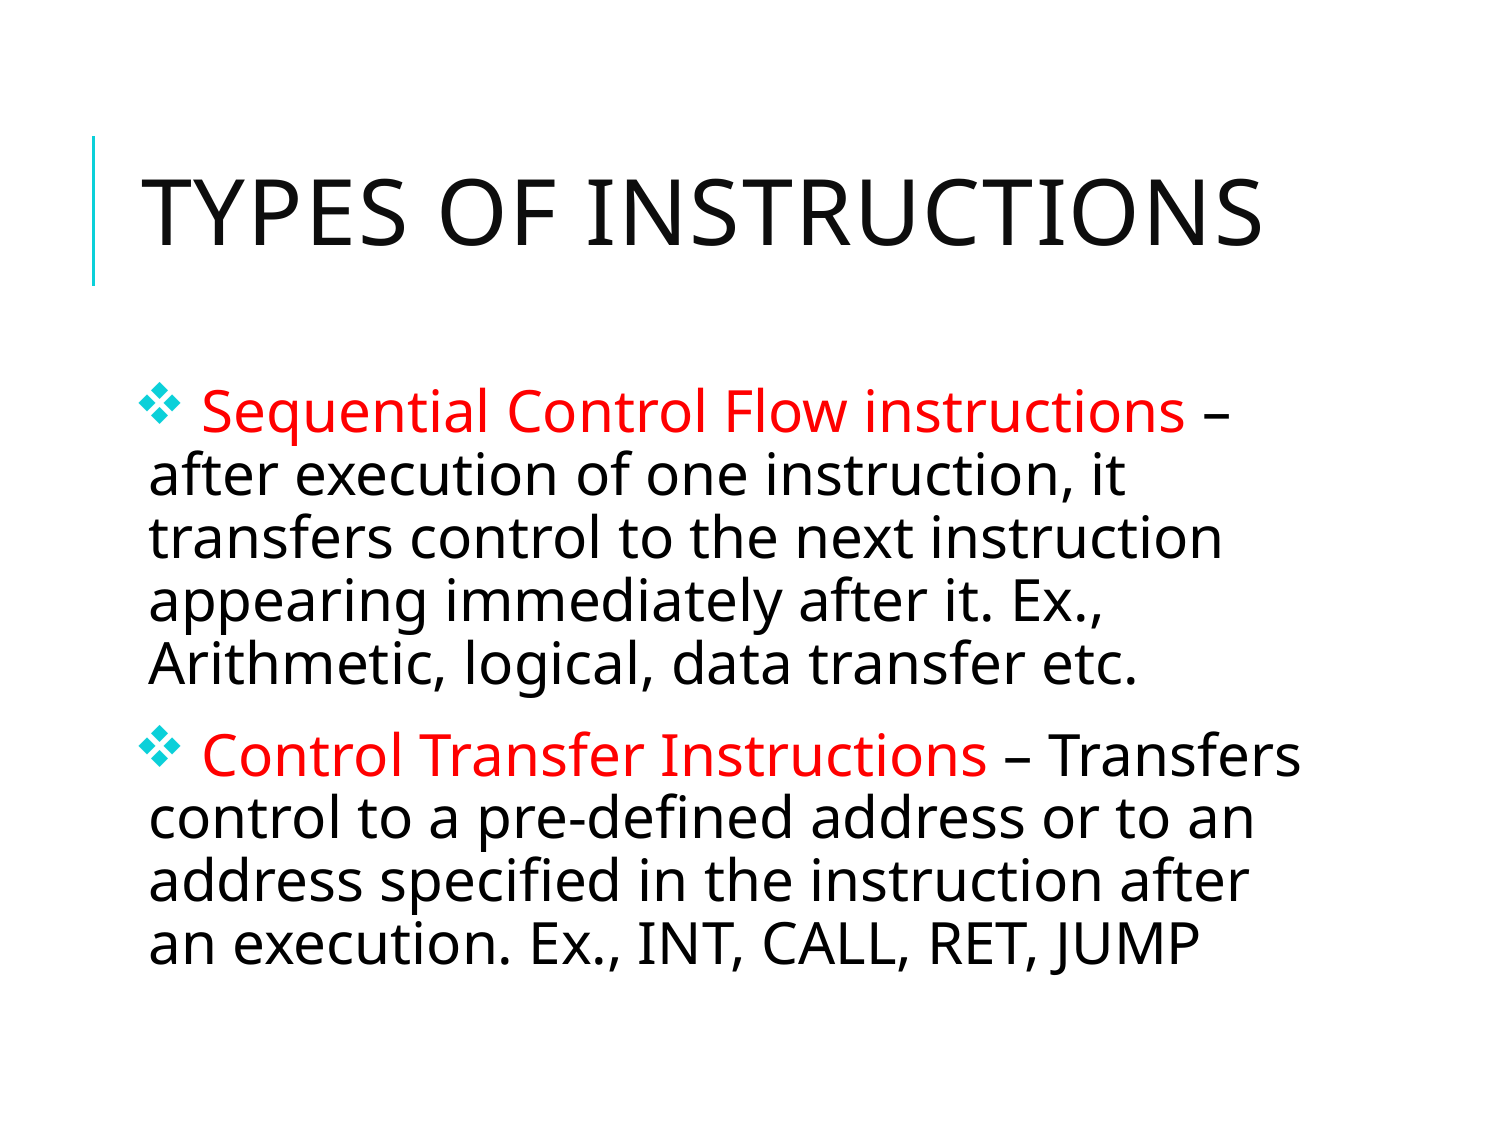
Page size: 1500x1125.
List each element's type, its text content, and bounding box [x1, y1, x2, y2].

list Sequential Control Flow instructions – after execution of one instruction, it transfers control to the next instruction appearing immediately after it. Ex., Arithmetic, logical, data transfer etc. Control Transfer Instructions – Transfers control to a pre-defined address or to an address specified in the instruction after an execution. Ex., INT, CALL, RET, JUMP [126, 375, 1322, 1035]
title Types of instructions [126, 96, 1322, 342]
